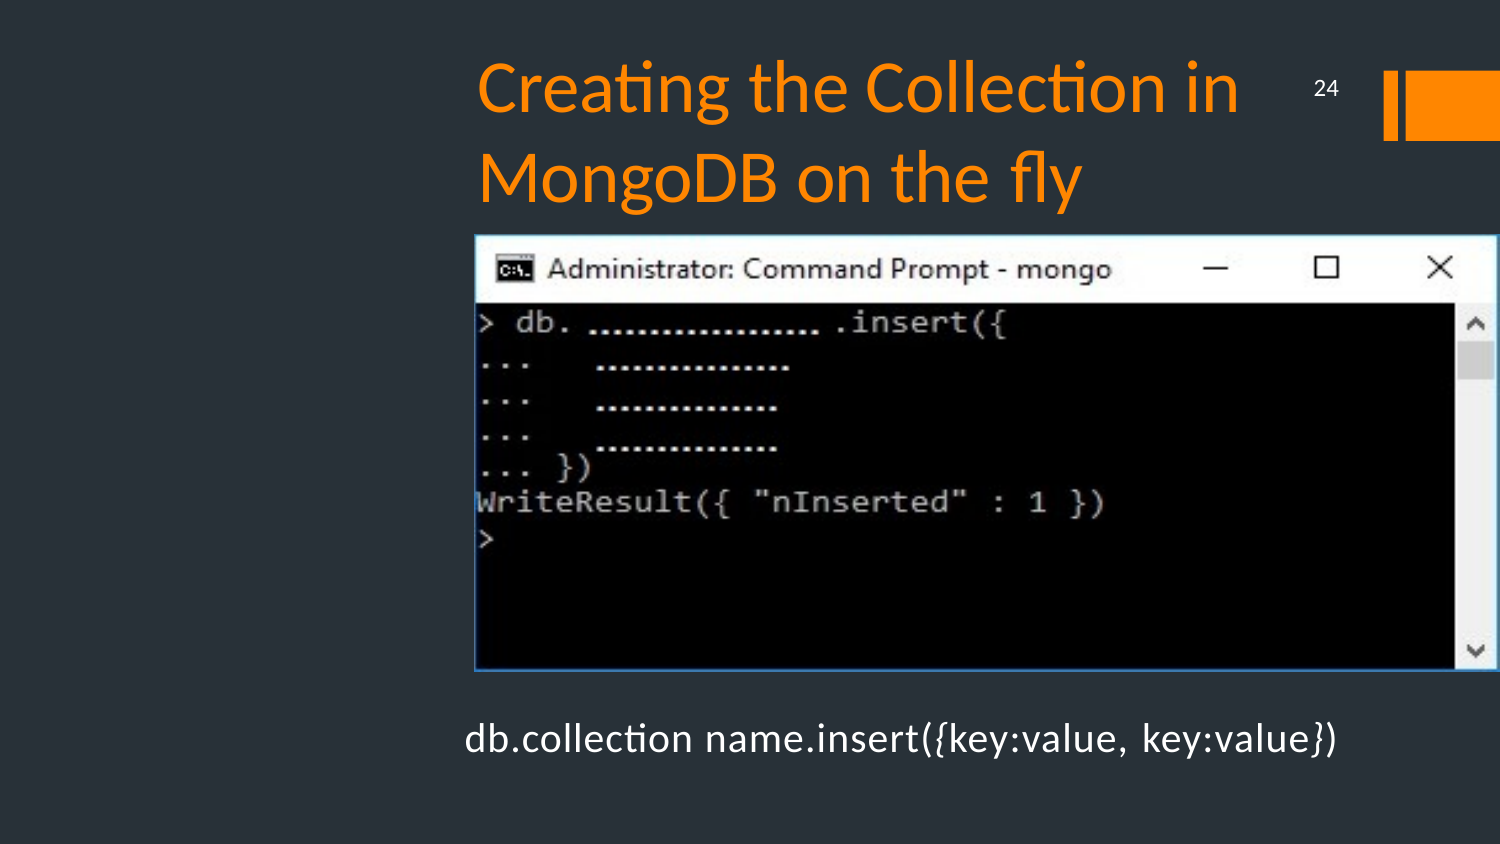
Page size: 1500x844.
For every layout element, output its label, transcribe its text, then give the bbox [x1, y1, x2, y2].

picture [474, 233, 1500, 673]
text_box db.collection name.insert({key:value, key:value}) [462, 709, 1463, 762]
text_box Creating the Collection in MongoDB on the fly [474, 34, 1375, 218]
slide_number 24 [1199, 67, 1355, 105]
